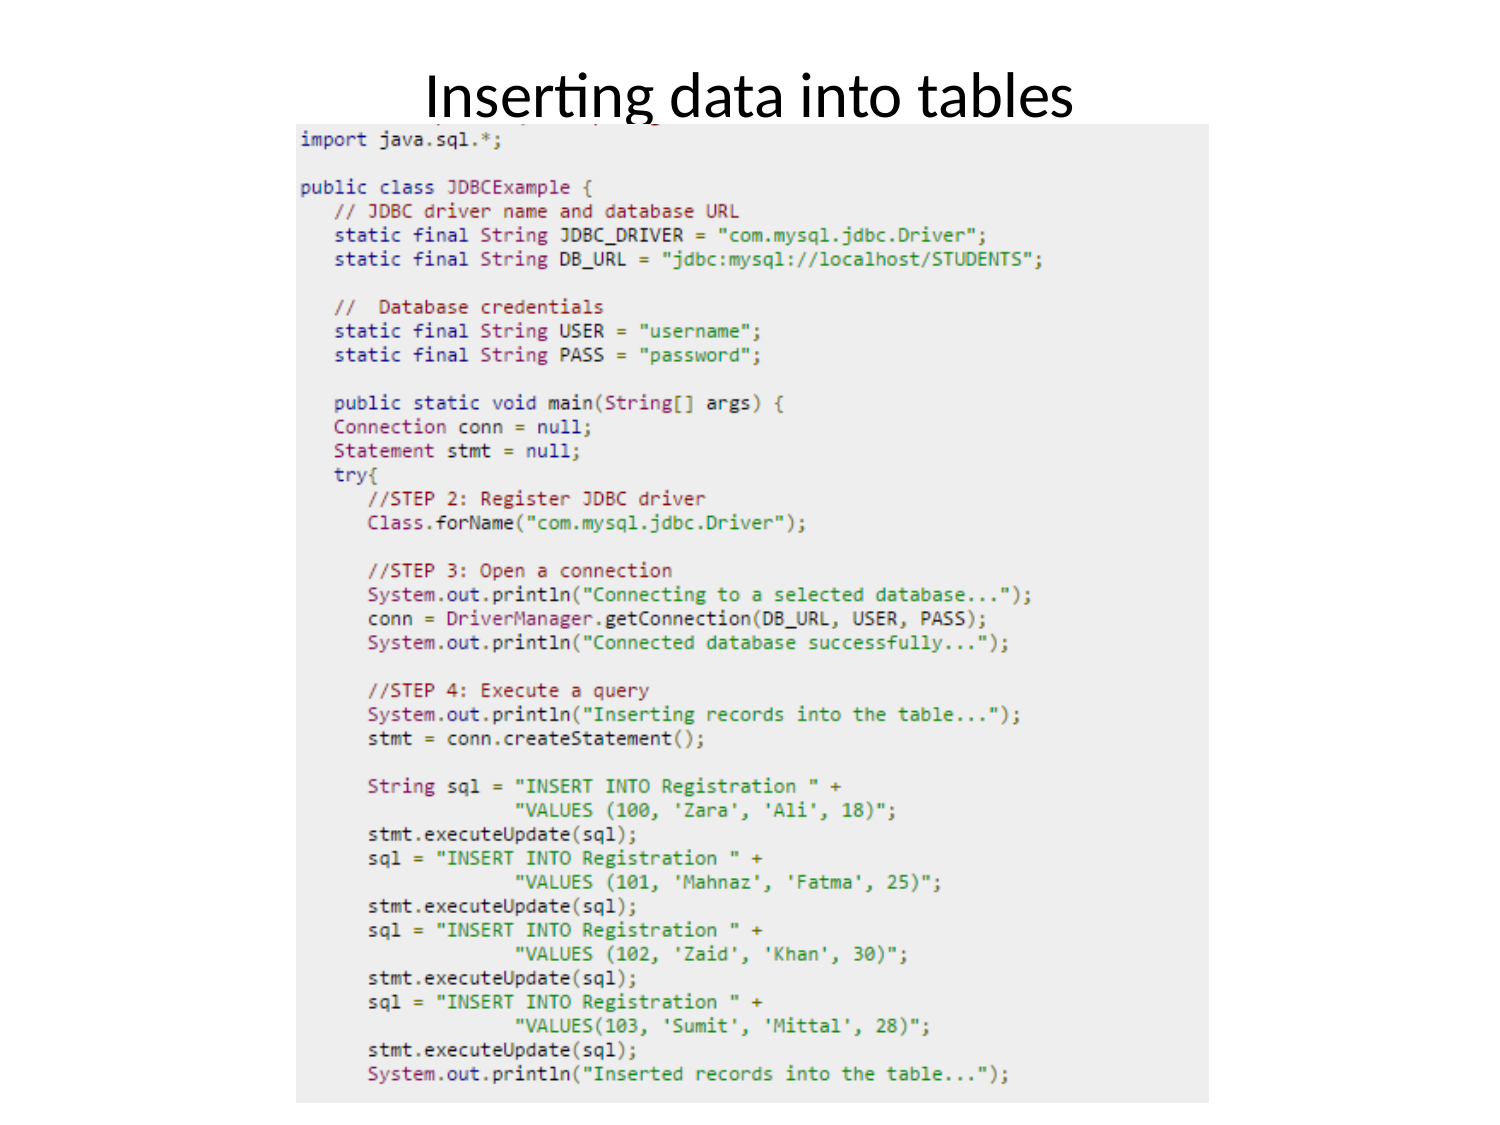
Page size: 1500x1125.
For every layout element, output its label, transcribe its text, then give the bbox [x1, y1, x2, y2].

picture [295, 124, 1209, 1103]
title Inserting data into tables [75, 45, 1425, 233]
